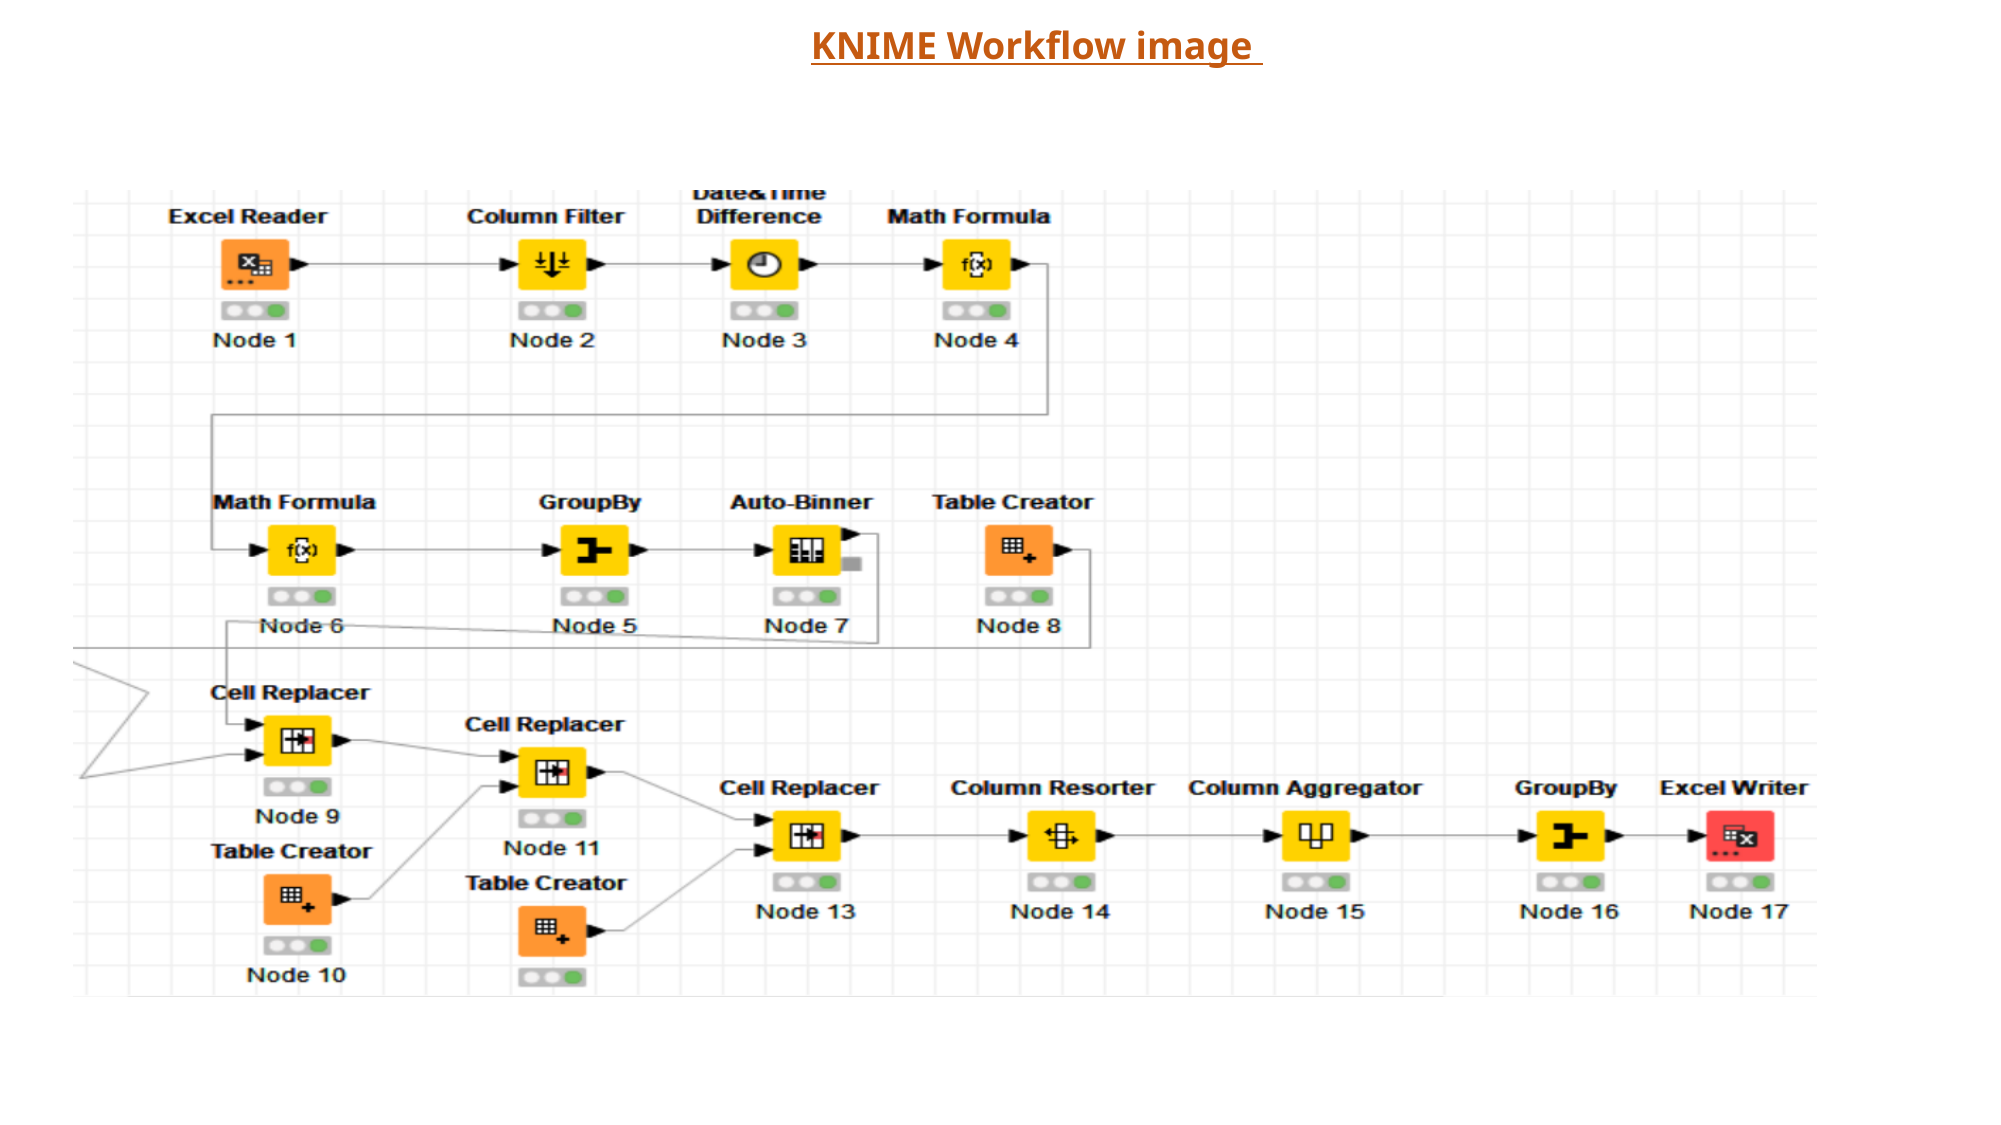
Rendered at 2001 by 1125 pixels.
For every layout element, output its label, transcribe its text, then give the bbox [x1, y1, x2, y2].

text_box KNIME Workflow image [54, 14, 2000, 1125]
picture [73, 190, 1817, 997]
